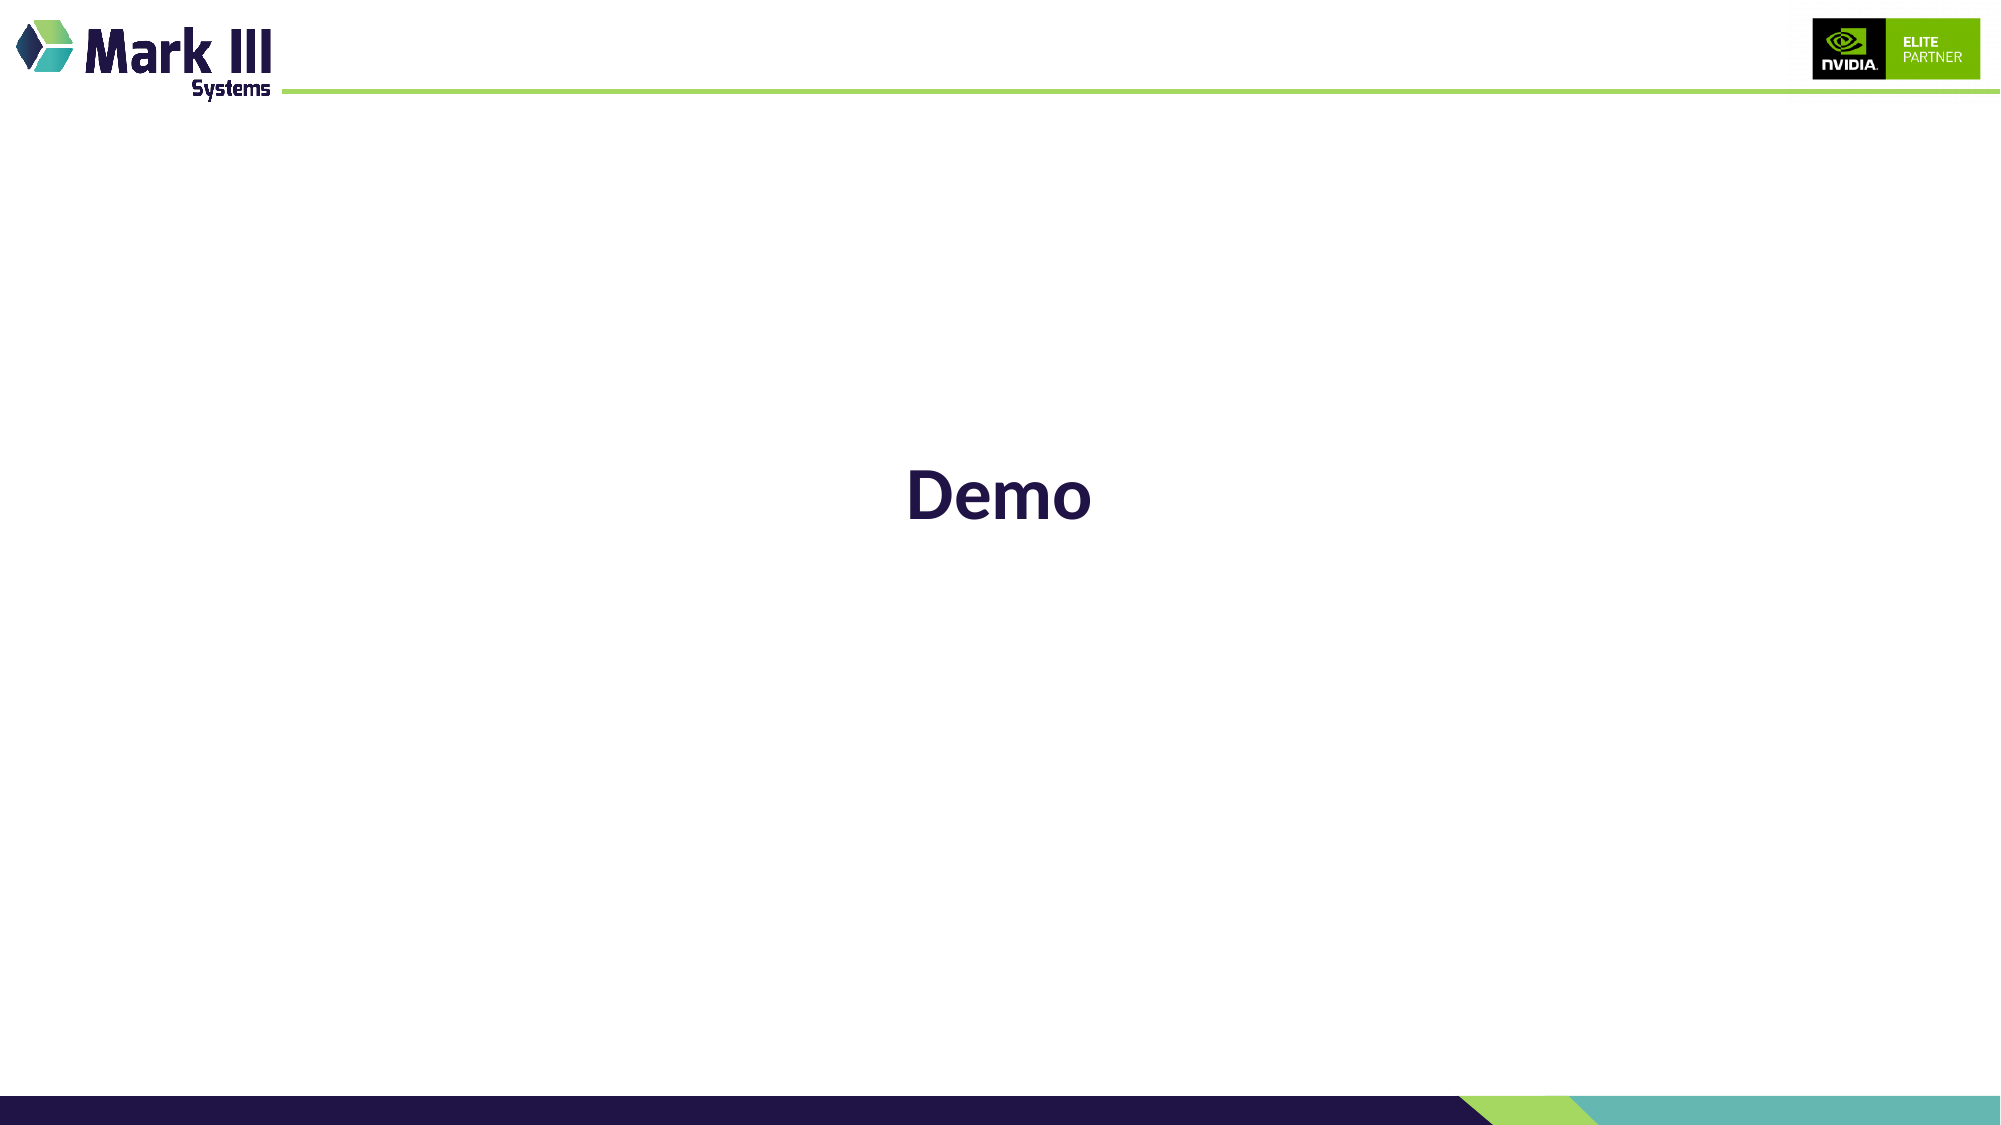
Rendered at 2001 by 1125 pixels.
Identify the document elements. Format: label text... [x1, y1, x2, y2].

picture [7, 8, 282, 110]
picture [1787, 0, 2000, 106]
text_box Demo [41, 437, 1959, 543]
